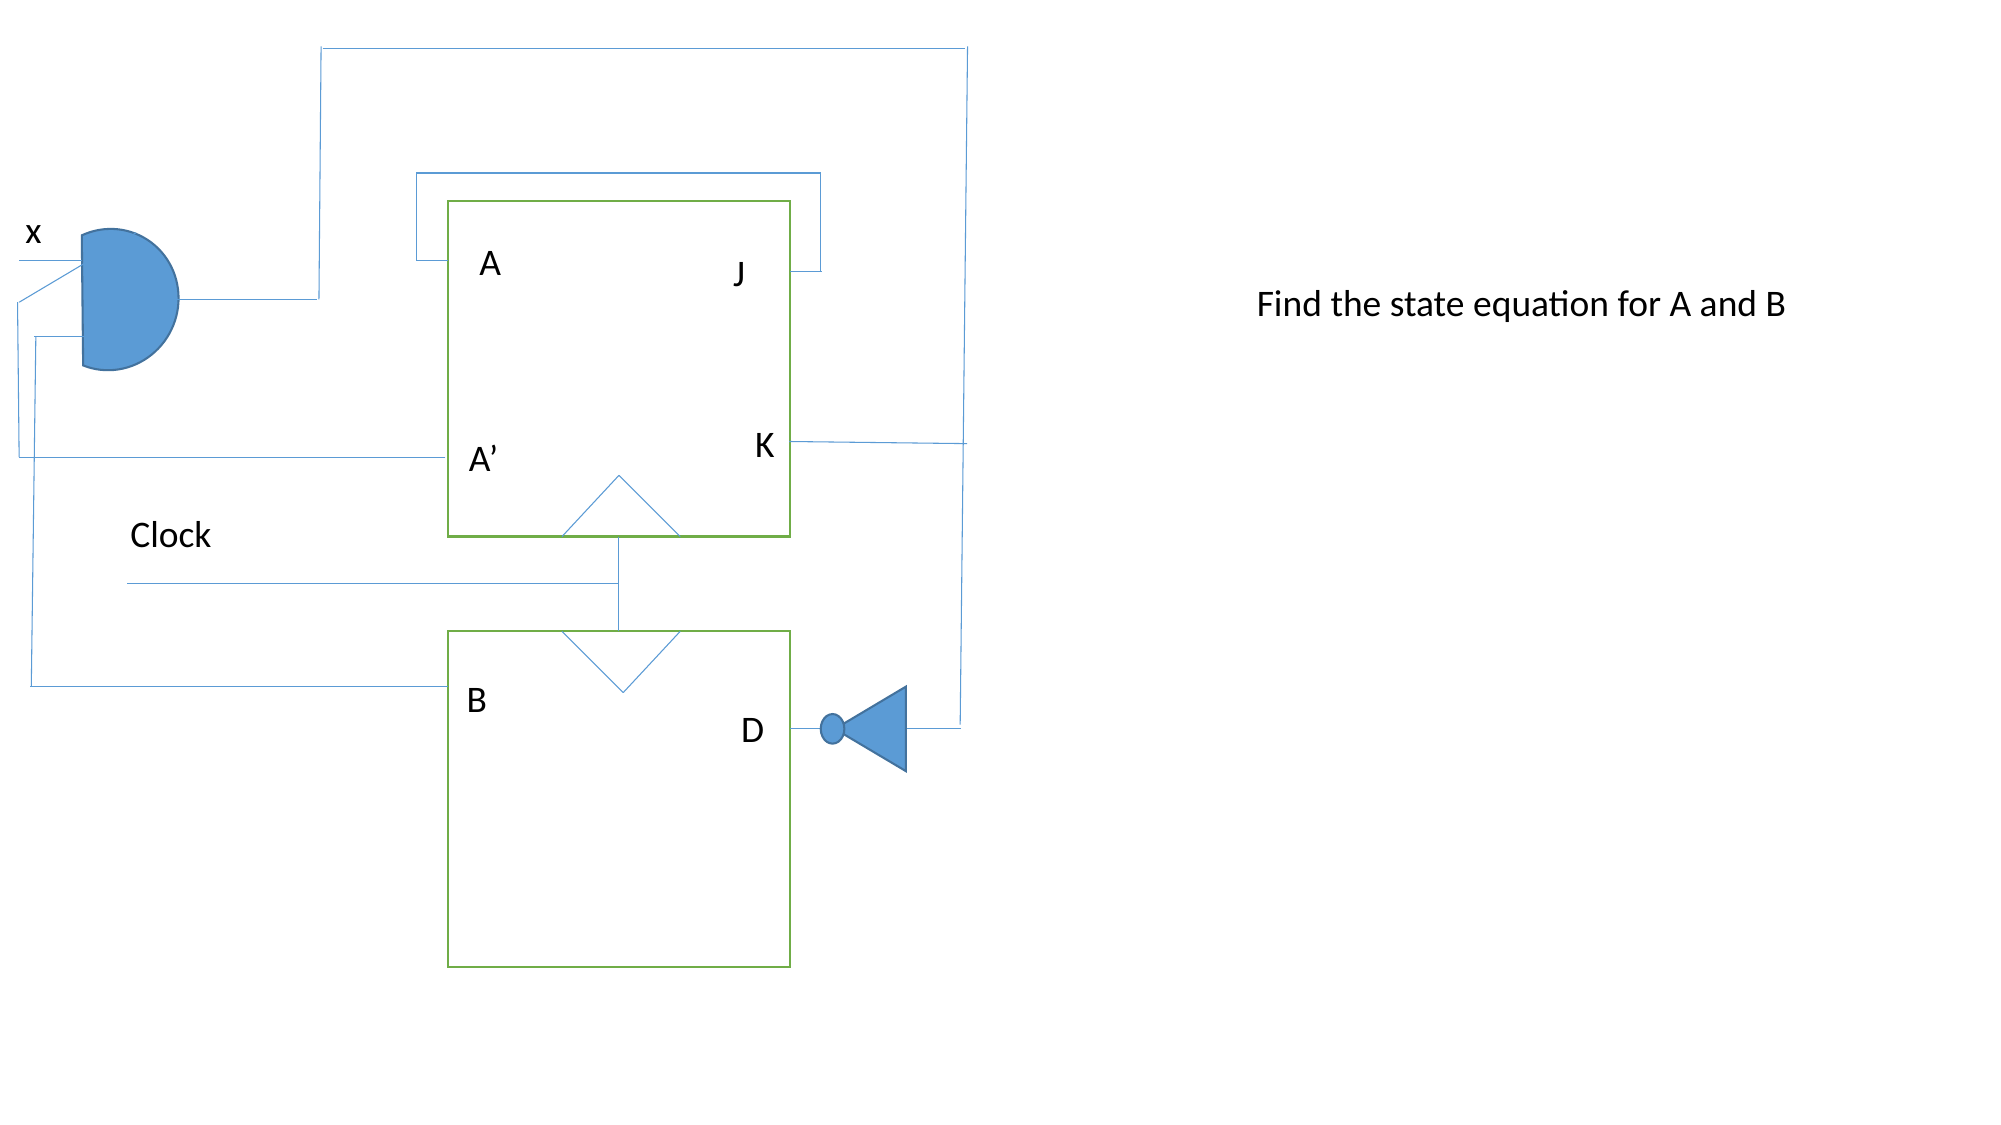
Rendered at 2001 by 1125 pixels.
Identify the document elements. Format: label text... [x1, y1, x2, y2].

text_box A [464, 230, 505, 290]
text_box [561, 475, 681, 537]
text_box [819, 712, 846, 728]
text_box D [726, 697, 767, 757]
text_box A’ [454, 426, 645, 487]
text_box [31, 336, 36, 686]
text_box Clock [115, 502, 254, 563]
text_box J [718, 241, 762, 302]
text_box [447, 630, 791, 968]
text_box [960, 46, 968, 441]
text_box [80, 227, 135, 264]
text_box K [740, 412, 784, 472]
text_box Find the state equation for A and B [1242, 271, 1826, 332]
text_box [819, 729, 846, 745]
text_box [318, 46, 322, 300]
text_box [561, 631, 681, 693]
text_box x [10, 198, 51, 259]
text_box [960, 444, 968, 725]
text_box [81, 233, 180, 372]
text_box [844, 729, 907, 773]
text_box [845, 684, 907, 728]
text_box B [451, 667, 492, 728]
text_box [447, 200, 791, 538]
